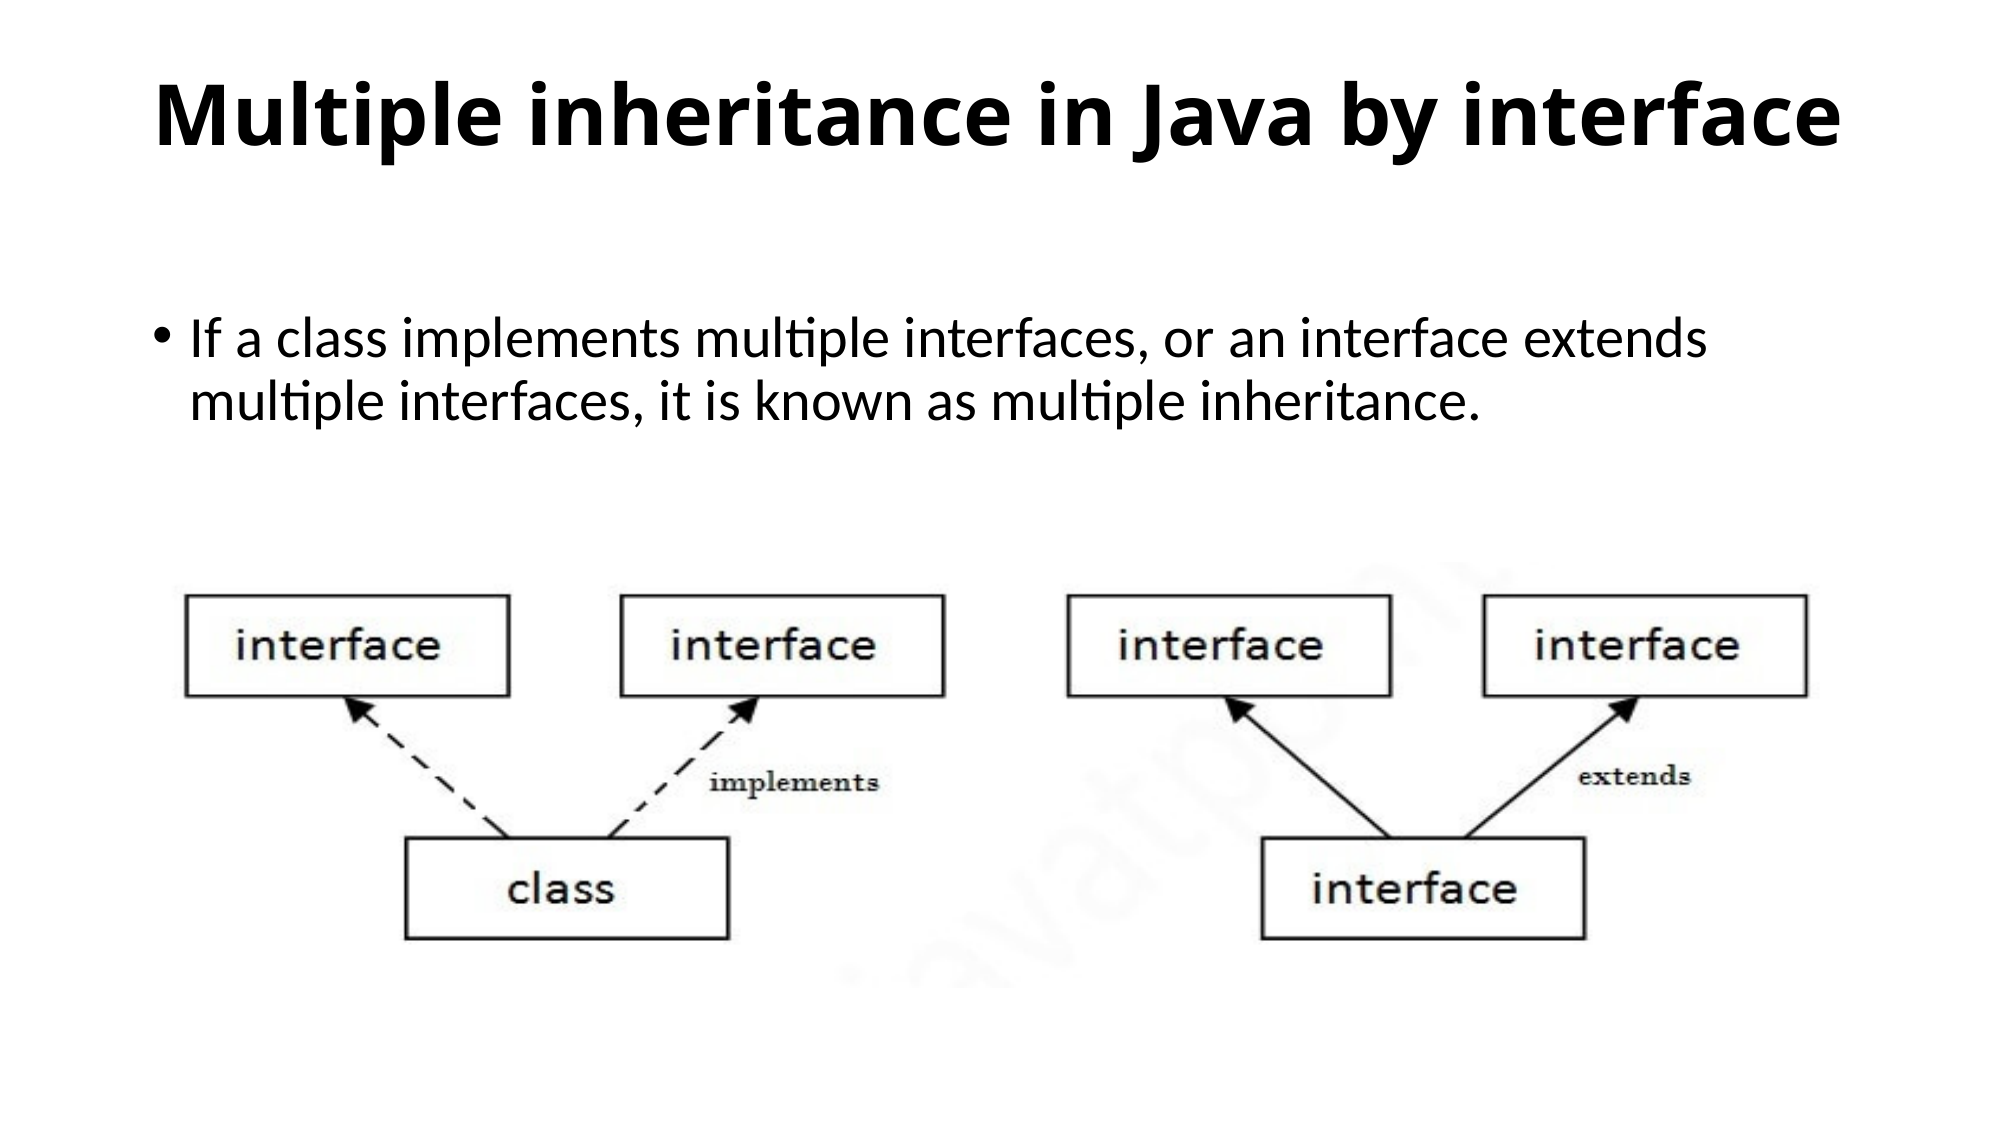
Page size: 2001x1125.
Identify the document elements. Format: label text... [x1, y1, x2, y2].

picture [166, 562, 1917, 988]
title Multiple inheritance in Java by interface [137, 59, 1863, 278]
list If a class implements multiple interfaces, or an interface extends multiple interfaces, it is known as multiple inheritance. [137, 299, 1863, 1014]
